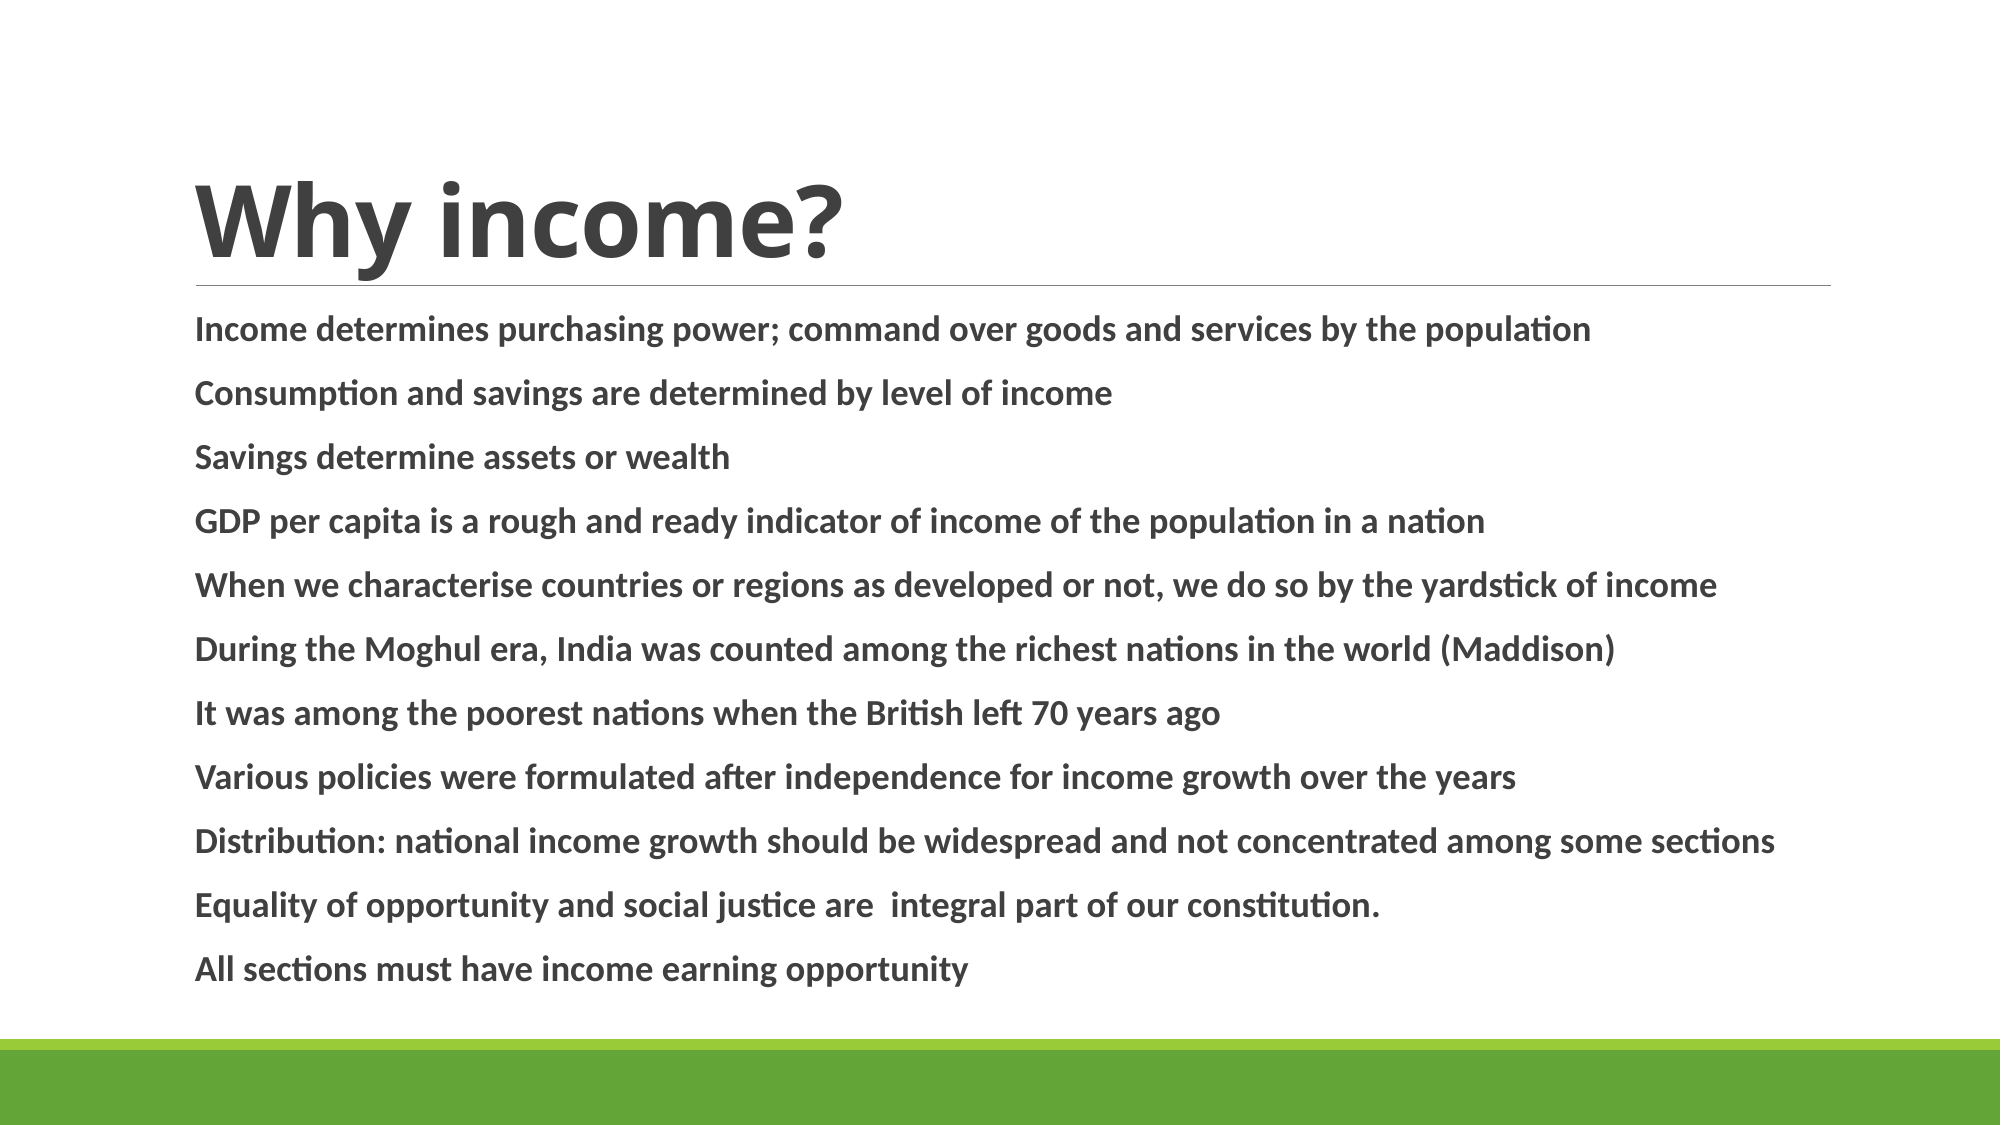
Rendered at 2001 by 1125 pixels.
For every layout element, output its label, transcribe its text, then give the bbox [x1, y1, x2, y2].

list Income determines purchasing power; command over goods and services by the population Consumption and savings are determined by level of income Savings determine assets or wealth GDP per capita is a rough and ready indicator of income of the population in a nation When we characterise countries or regions as developed or not, we do so by the yardstick of income During the Moghul era, India was counted among the richest nations in the world (Maddison) It was among the poorest nations when the British left 70 years ago Various policies were formulated after independence for income growth over the years Distribution: national income growth should be widespread and not concentrated among some sections Equality of opportunity and social justice are integral part of our constitution. All sections must have income earning opportunity [180, 301, 1830, 1010]
title Why income? [180, 47, 1830, 285]
